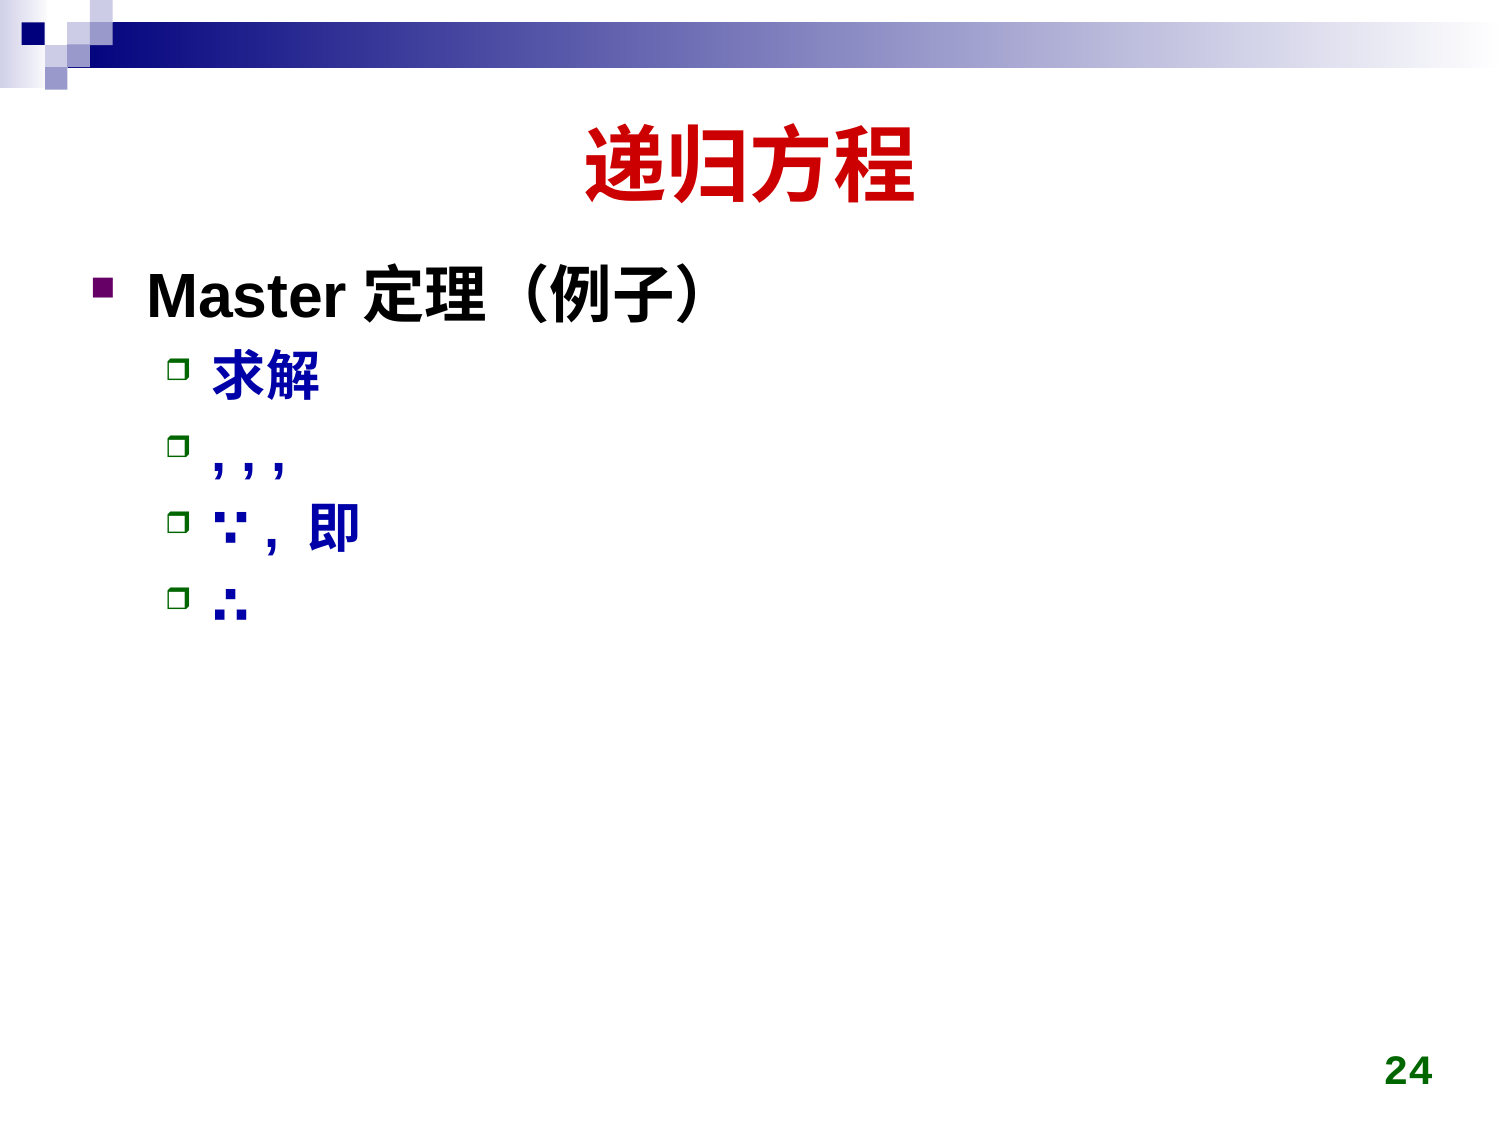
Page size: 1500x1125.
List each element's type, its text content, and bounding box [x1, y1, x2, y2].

title 递归方程 [75, 75, 1425, 250]
slide_number 24 [1098, 1025, 1449, 1100]
